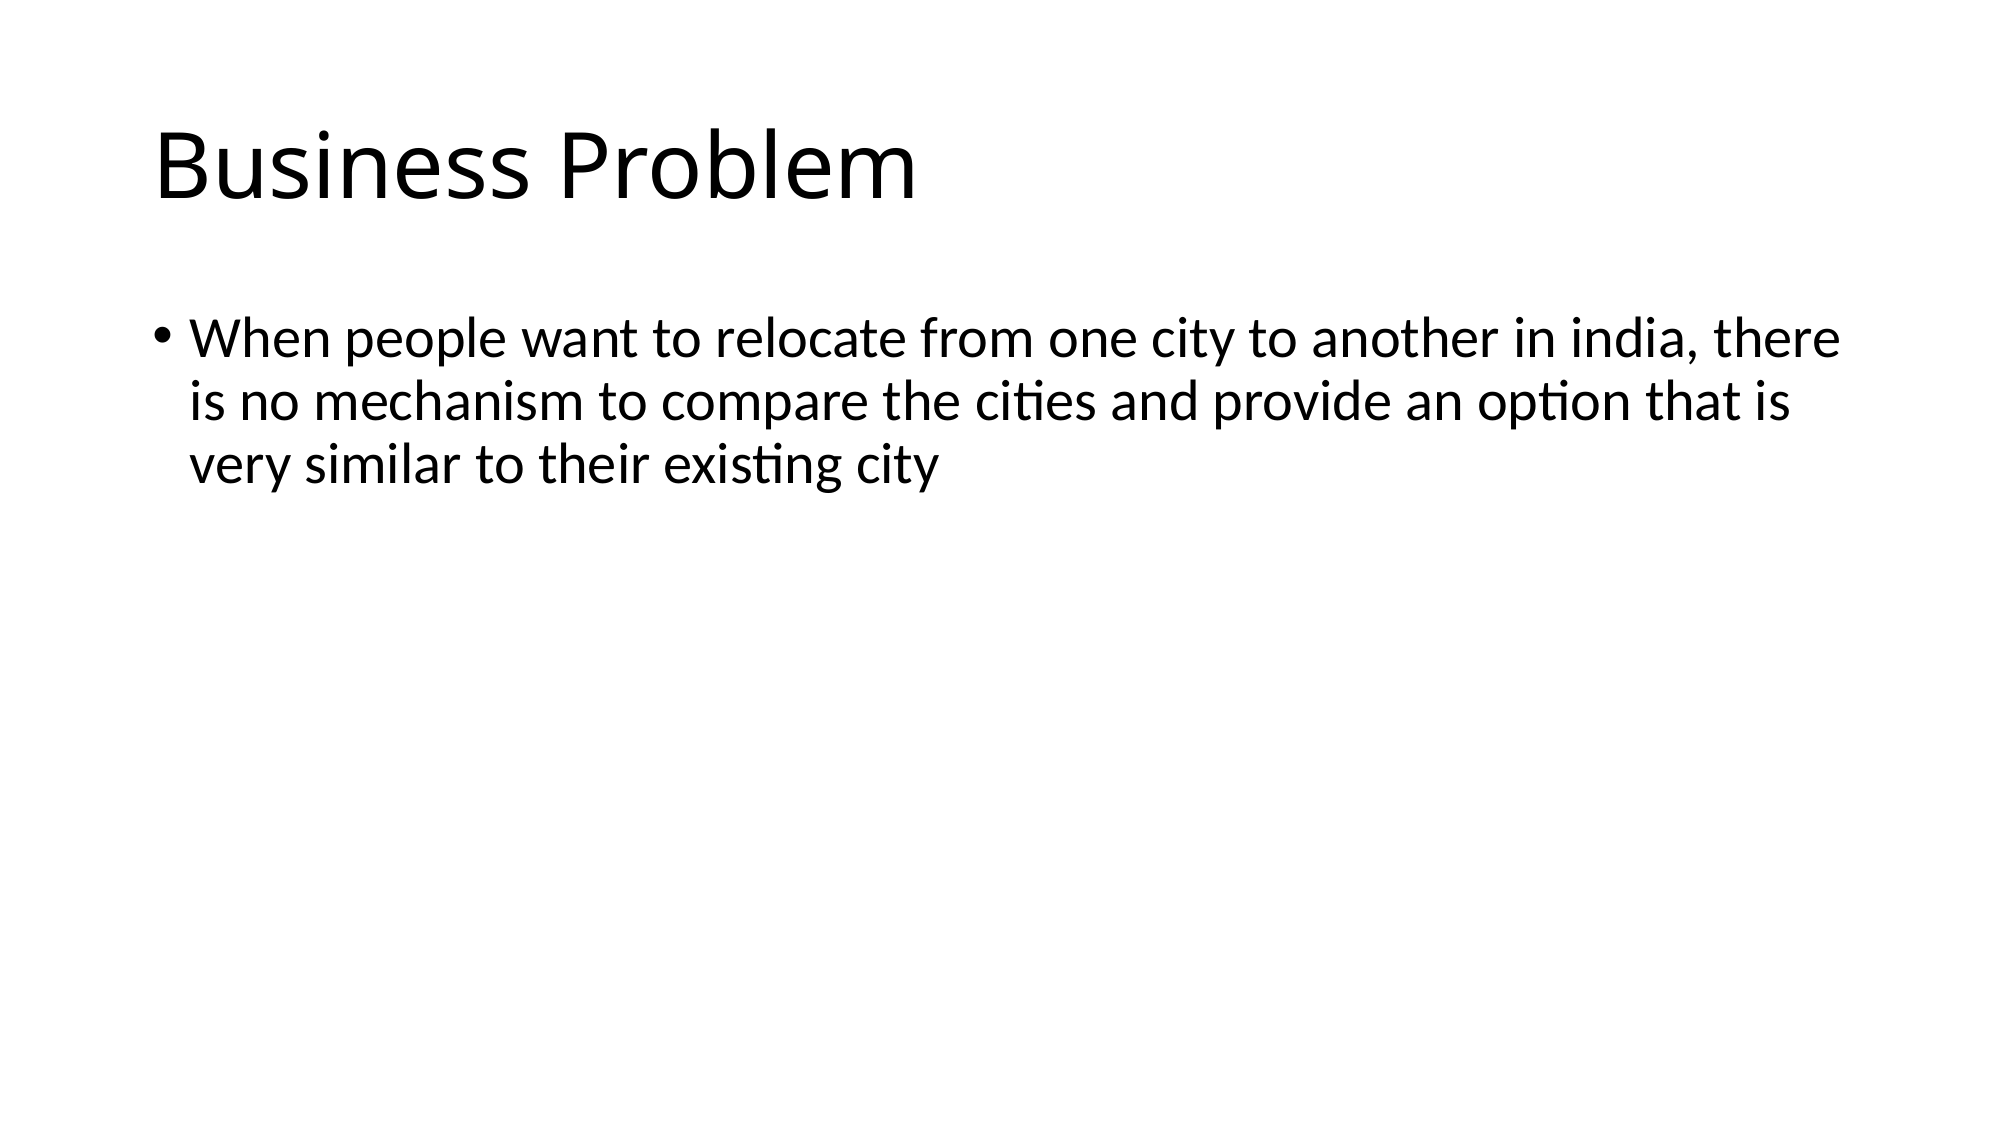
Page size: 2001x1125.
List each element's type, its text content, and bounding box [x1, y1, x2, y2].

list When people want to relocate from one city to another in india, there is no mechanism to compare the cities and provide an option that is very similar to their existing city [137, 299, 1863, 1014]
title Business Problem [137, 59, 1863, 278]
